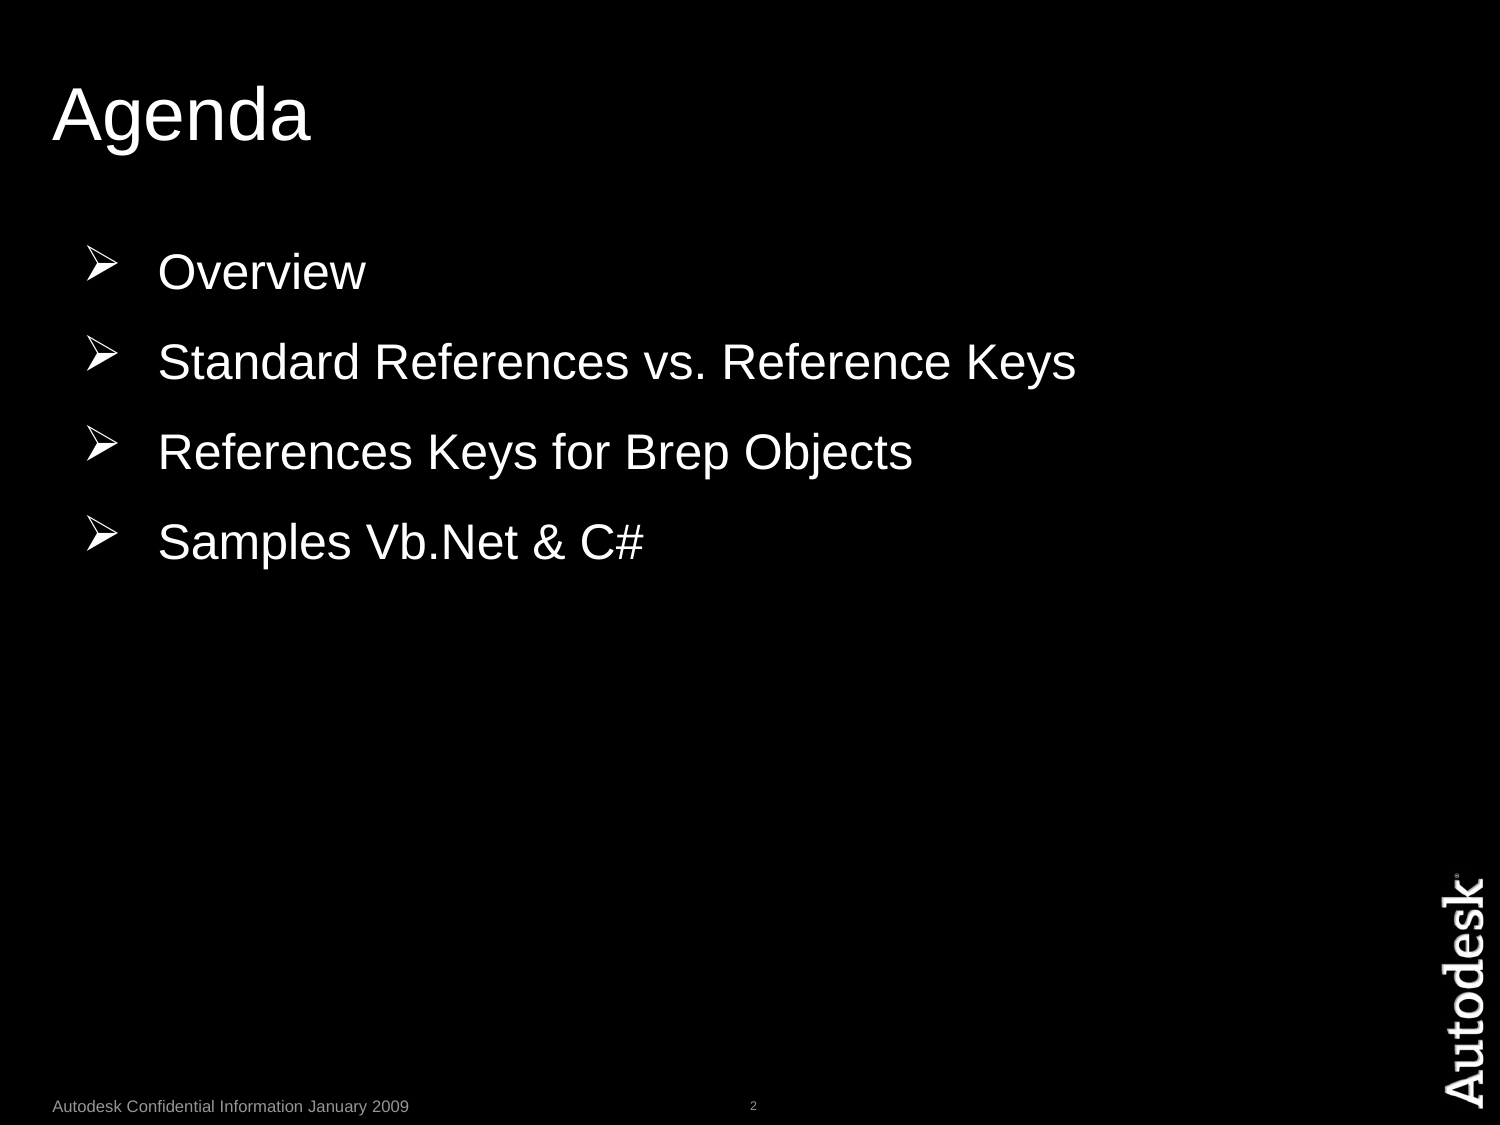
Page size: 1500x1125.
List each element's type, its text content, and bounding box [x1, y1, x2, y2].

picture [1402, 0, 1500, 1125]
text_box Overview Standard References vs. Reference Keys References Keys for Brep Objects Samples Vb.Net & C# [67, 232, 1185, 697]
title Agenda [52, 22, 1376, 211]
